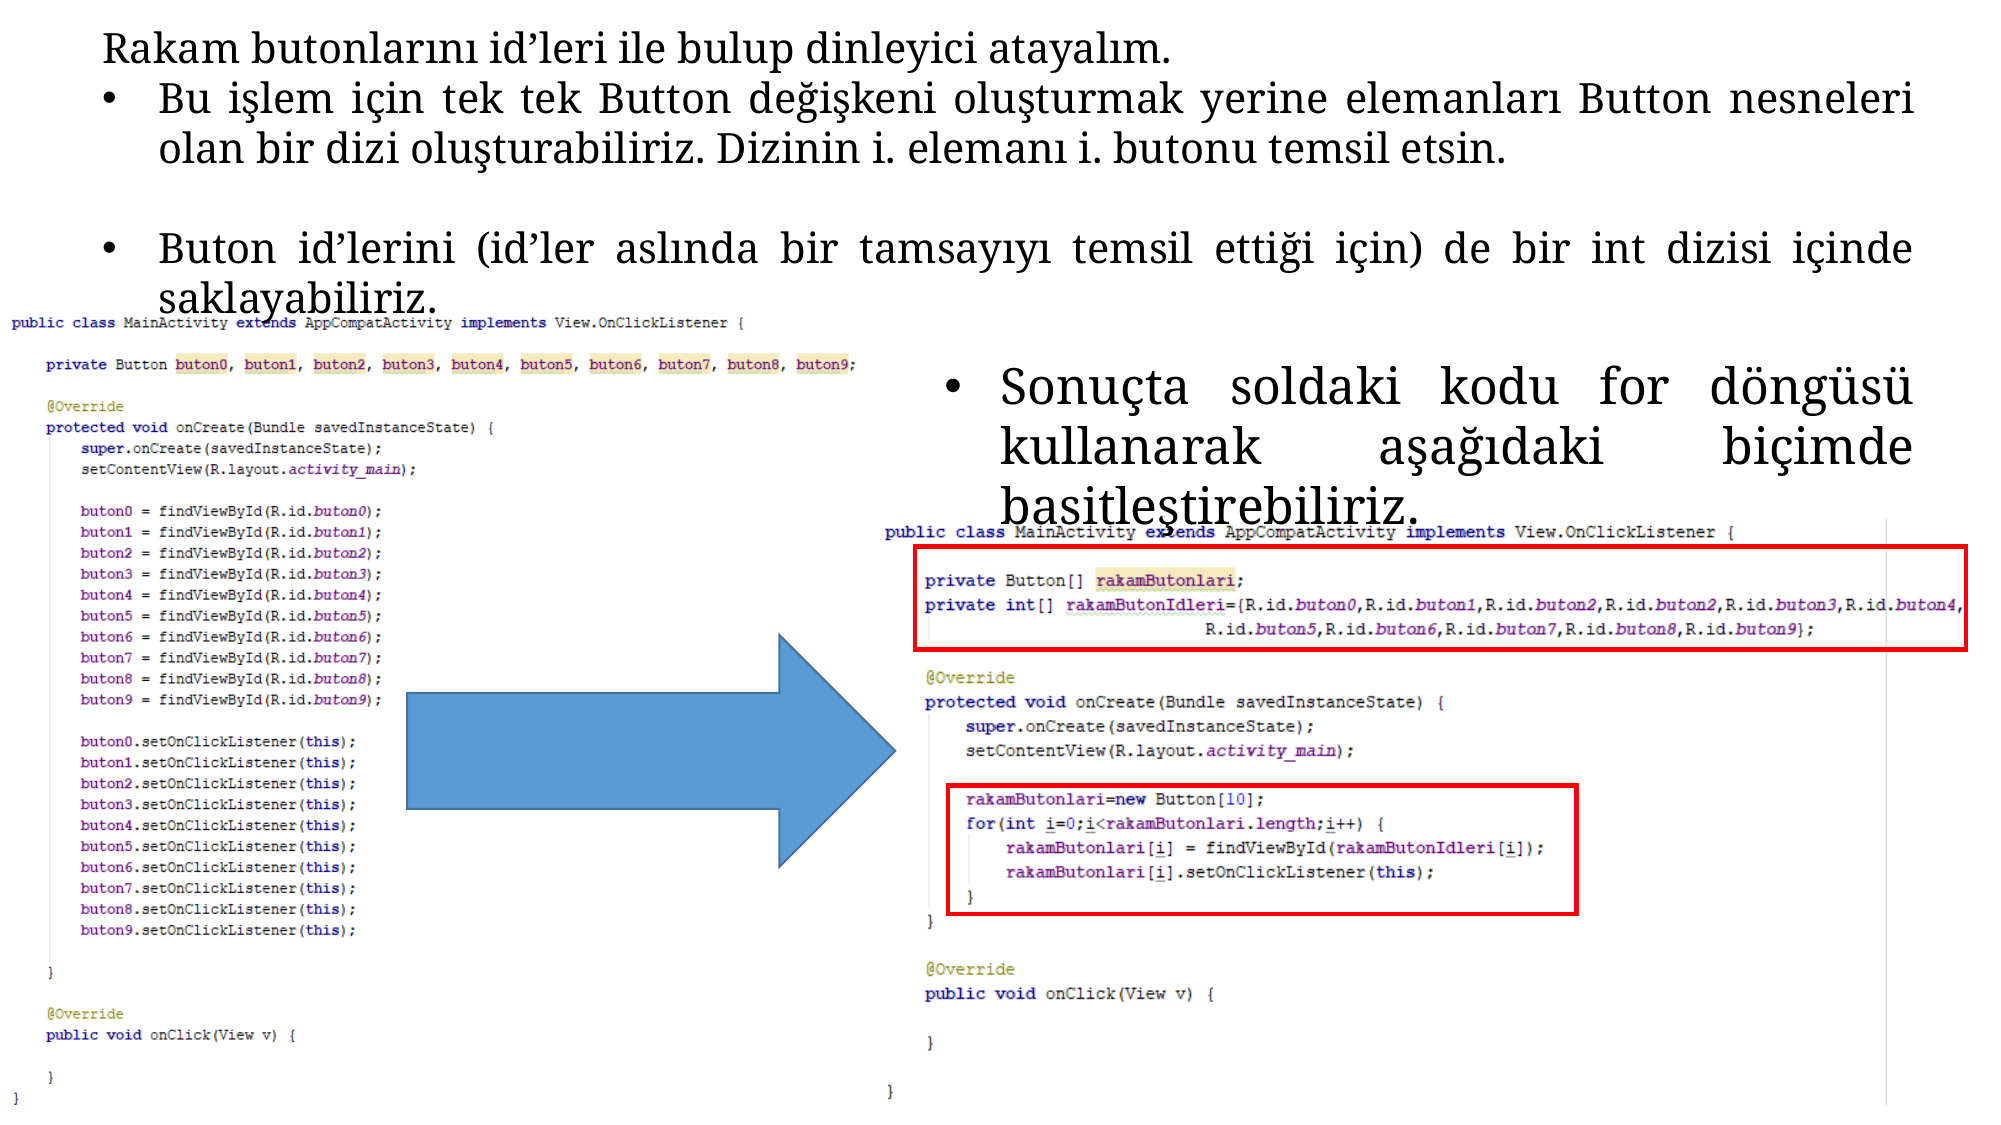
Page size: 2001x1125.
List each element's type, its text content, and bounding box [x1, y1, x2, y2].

text_box Rakam butonlarını id’leri ile bulup dinleyici atayalım. Bu işlem için tek tek Button değişkeni oluşturmak yerine elemanları Button nesneleri olan bir dizi oluşturabiliriz. Dizinin i. elemanı i. butonu temsil etsin. Buton id’lerini (id’ler aslında bir tamsayıyı temsil ettiği için) de bir int dizisi içinde saklayabiliriz. [87, 14, 1930, 380]
picture [11, 309, 861, 1105]
picture [880, 519, 1986, 1105]
text_box [861, 715, 880, 787]
text_box Sonuçta soldaki kodu for döngüsü kullanarak aşağıdaki biçimde basitleştirebiliriz. [929, 347, 1930, 519]
